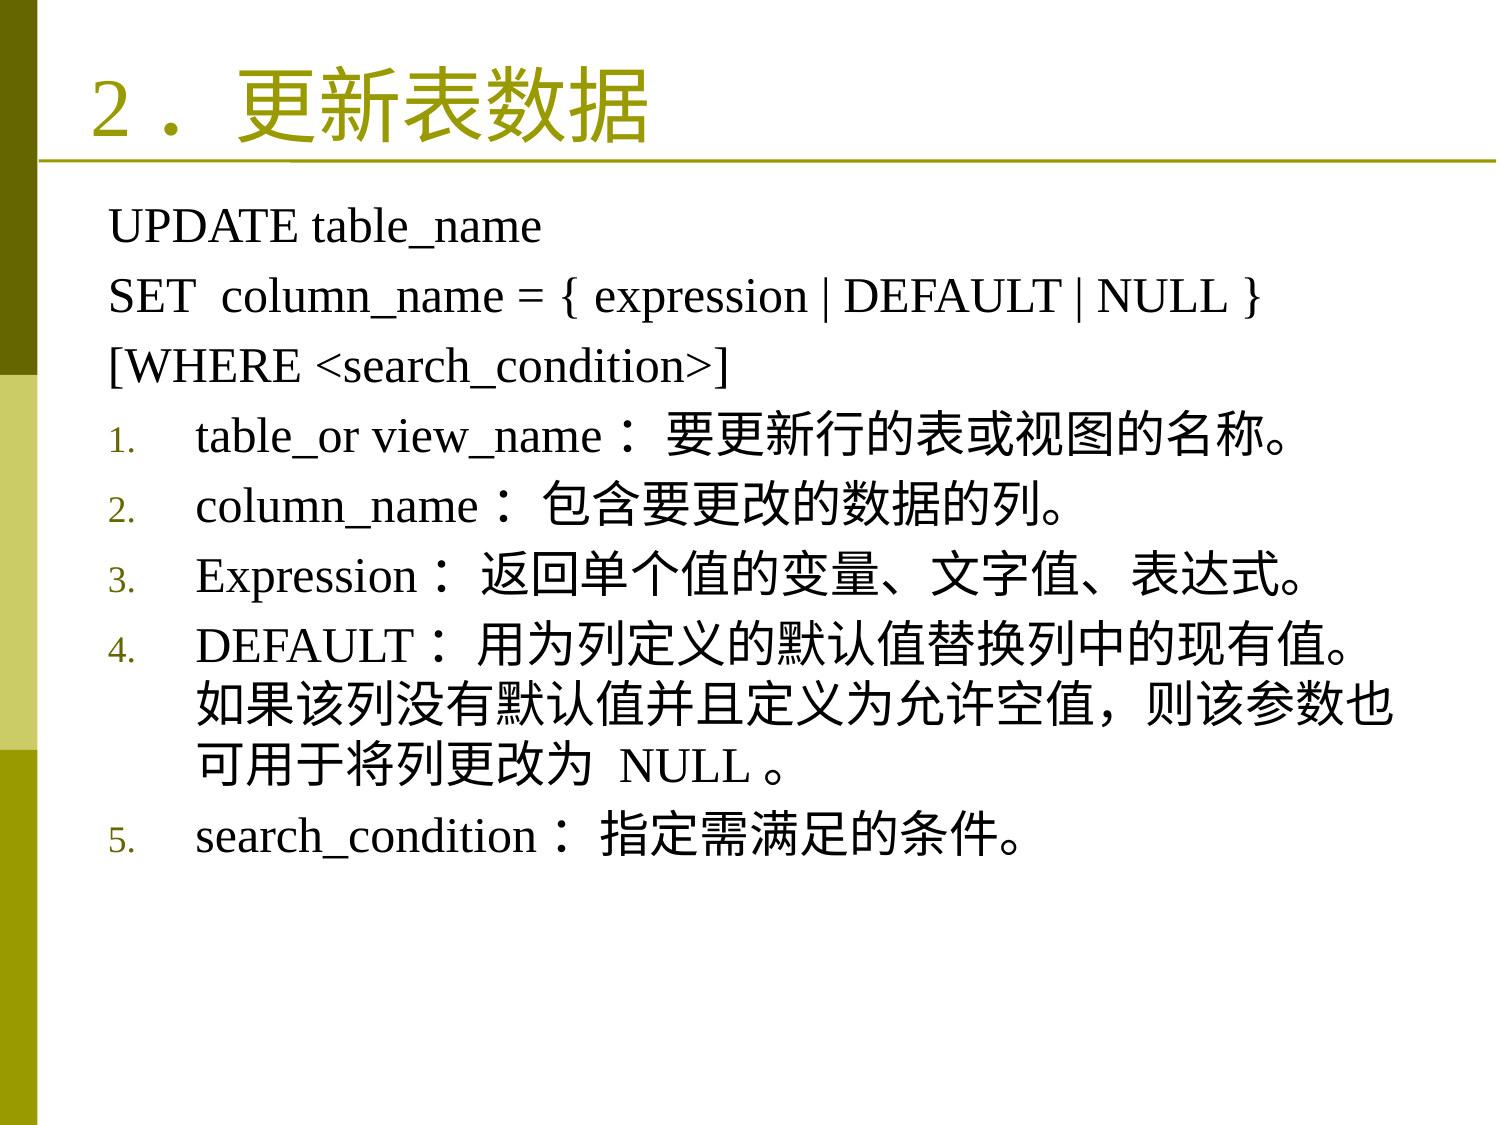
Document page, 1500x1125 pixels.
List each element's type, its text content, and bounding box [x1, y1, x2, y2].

list UPDATE table_name SET column_name = { expression | DEFAULT | NULL } [WHERE <search_condition>] table_or view_name：要更新行的表或视图的名称。 column_name：包含要更改的数据的列。 Expression：返回单个值的变量、文字值、表达式。 DEFAULT：用为列定义的默认值替换列中的现有值。如果该列没有默认值并且定义为允许空值，则该参数也可用于将列更改为 NULL。 search_condition：指定需满足的条件。 [75, 184, 1425, 1006]
title 2．更新表数据 [75, 45, 1425, 161]
